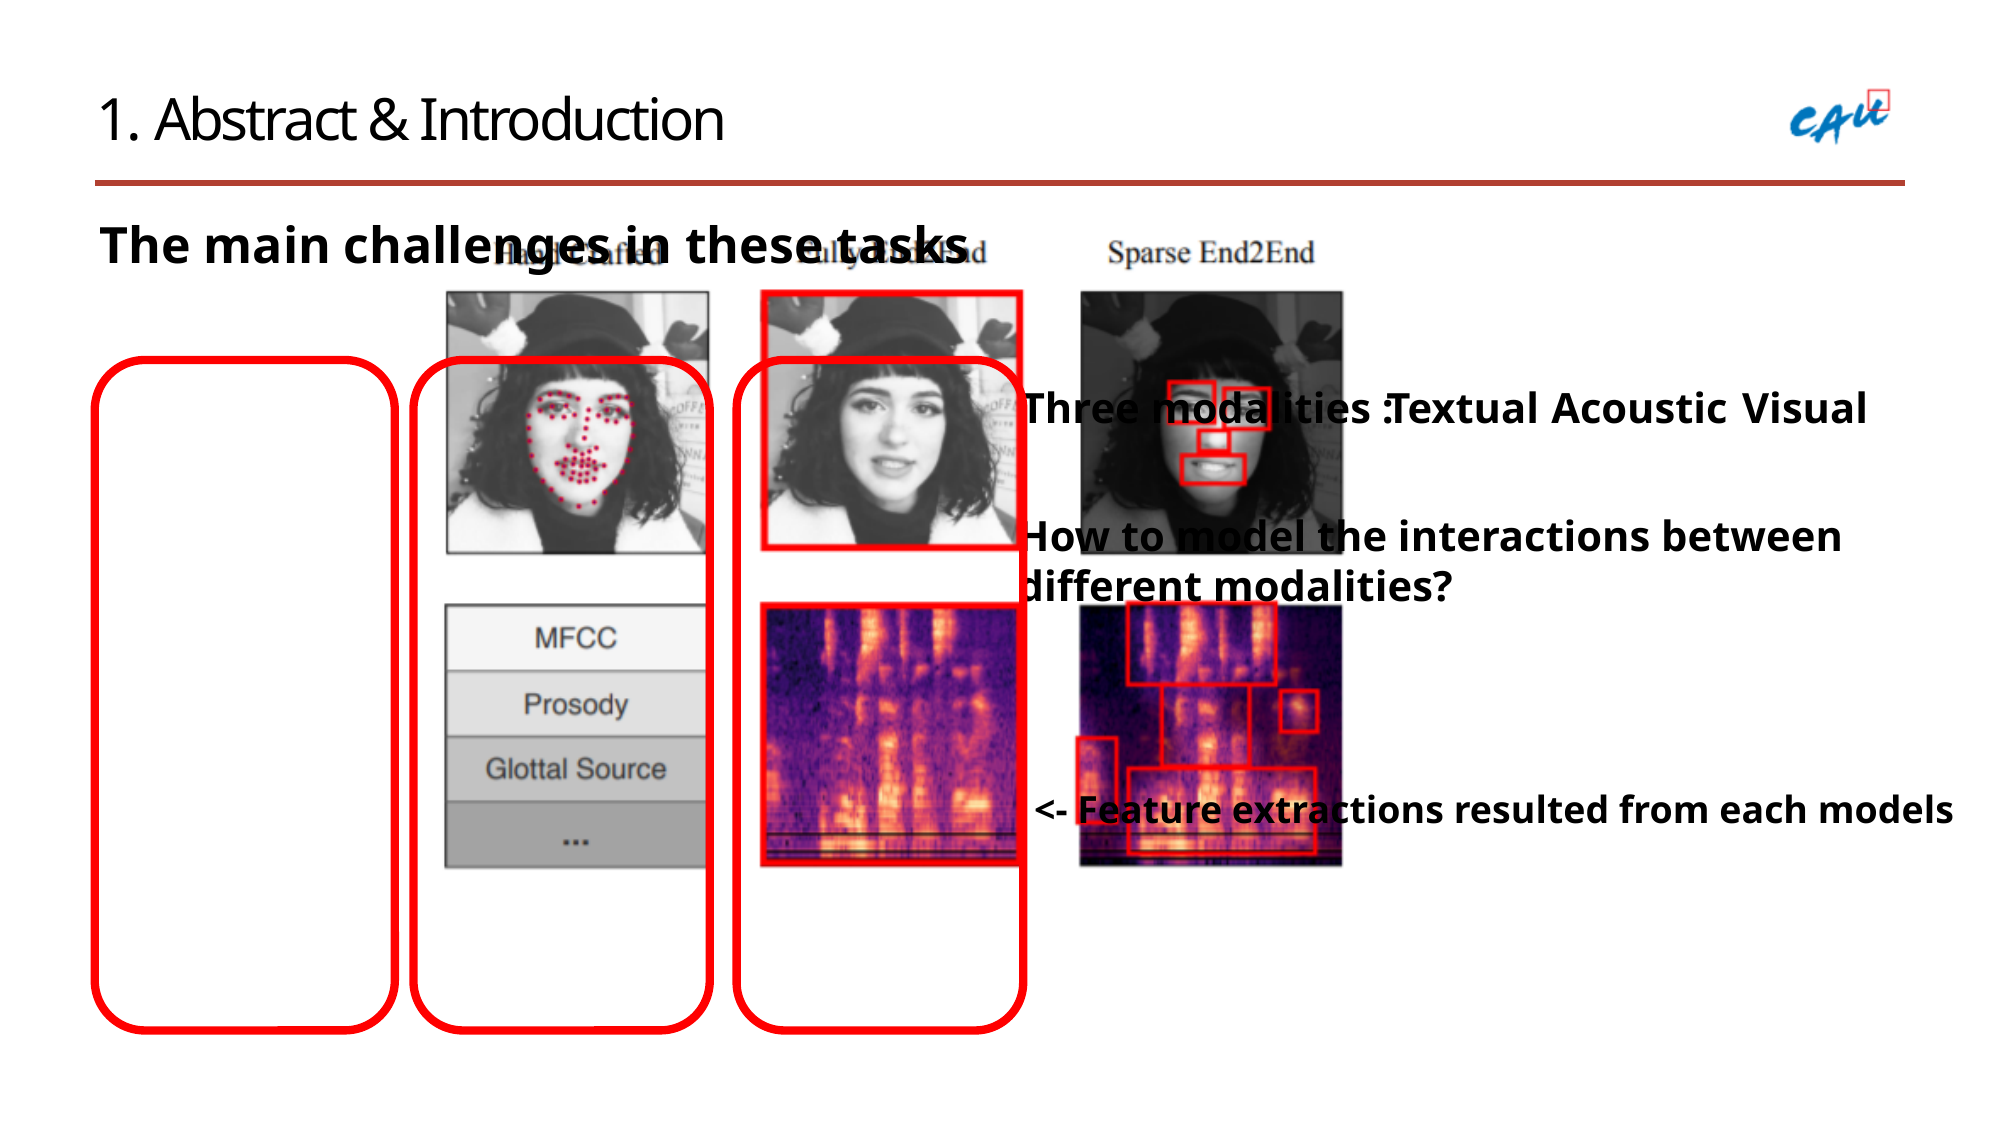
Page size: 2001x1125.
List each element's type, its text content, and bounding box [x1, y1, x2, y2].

text_box 1. Abstract & Introduction [81, 75, 1550, 160]
text_box <- Feature extractions resulted from each models [1366, 778, 1970, 838]
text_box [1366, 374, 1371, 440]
picture [1773, 81, 1906, 155]
text_box Textual [1371, 374, 1536, 440]
text_box Visual [1727, 374, 1884, 440]
text_box [735, 899, 1025, 1032]
text_box How to model the interactions between different modalities? [1366, 502, 1869, 618]
text_box [93, 358, 396, 1032]
text_box The main challenges in these tasks [84, 205, 421, 281]
text_box [412, 381, 711, 1032]
text_box Acoustic [1536, 374, 1727, 440]
picture [421, 205, 1366, 899]
